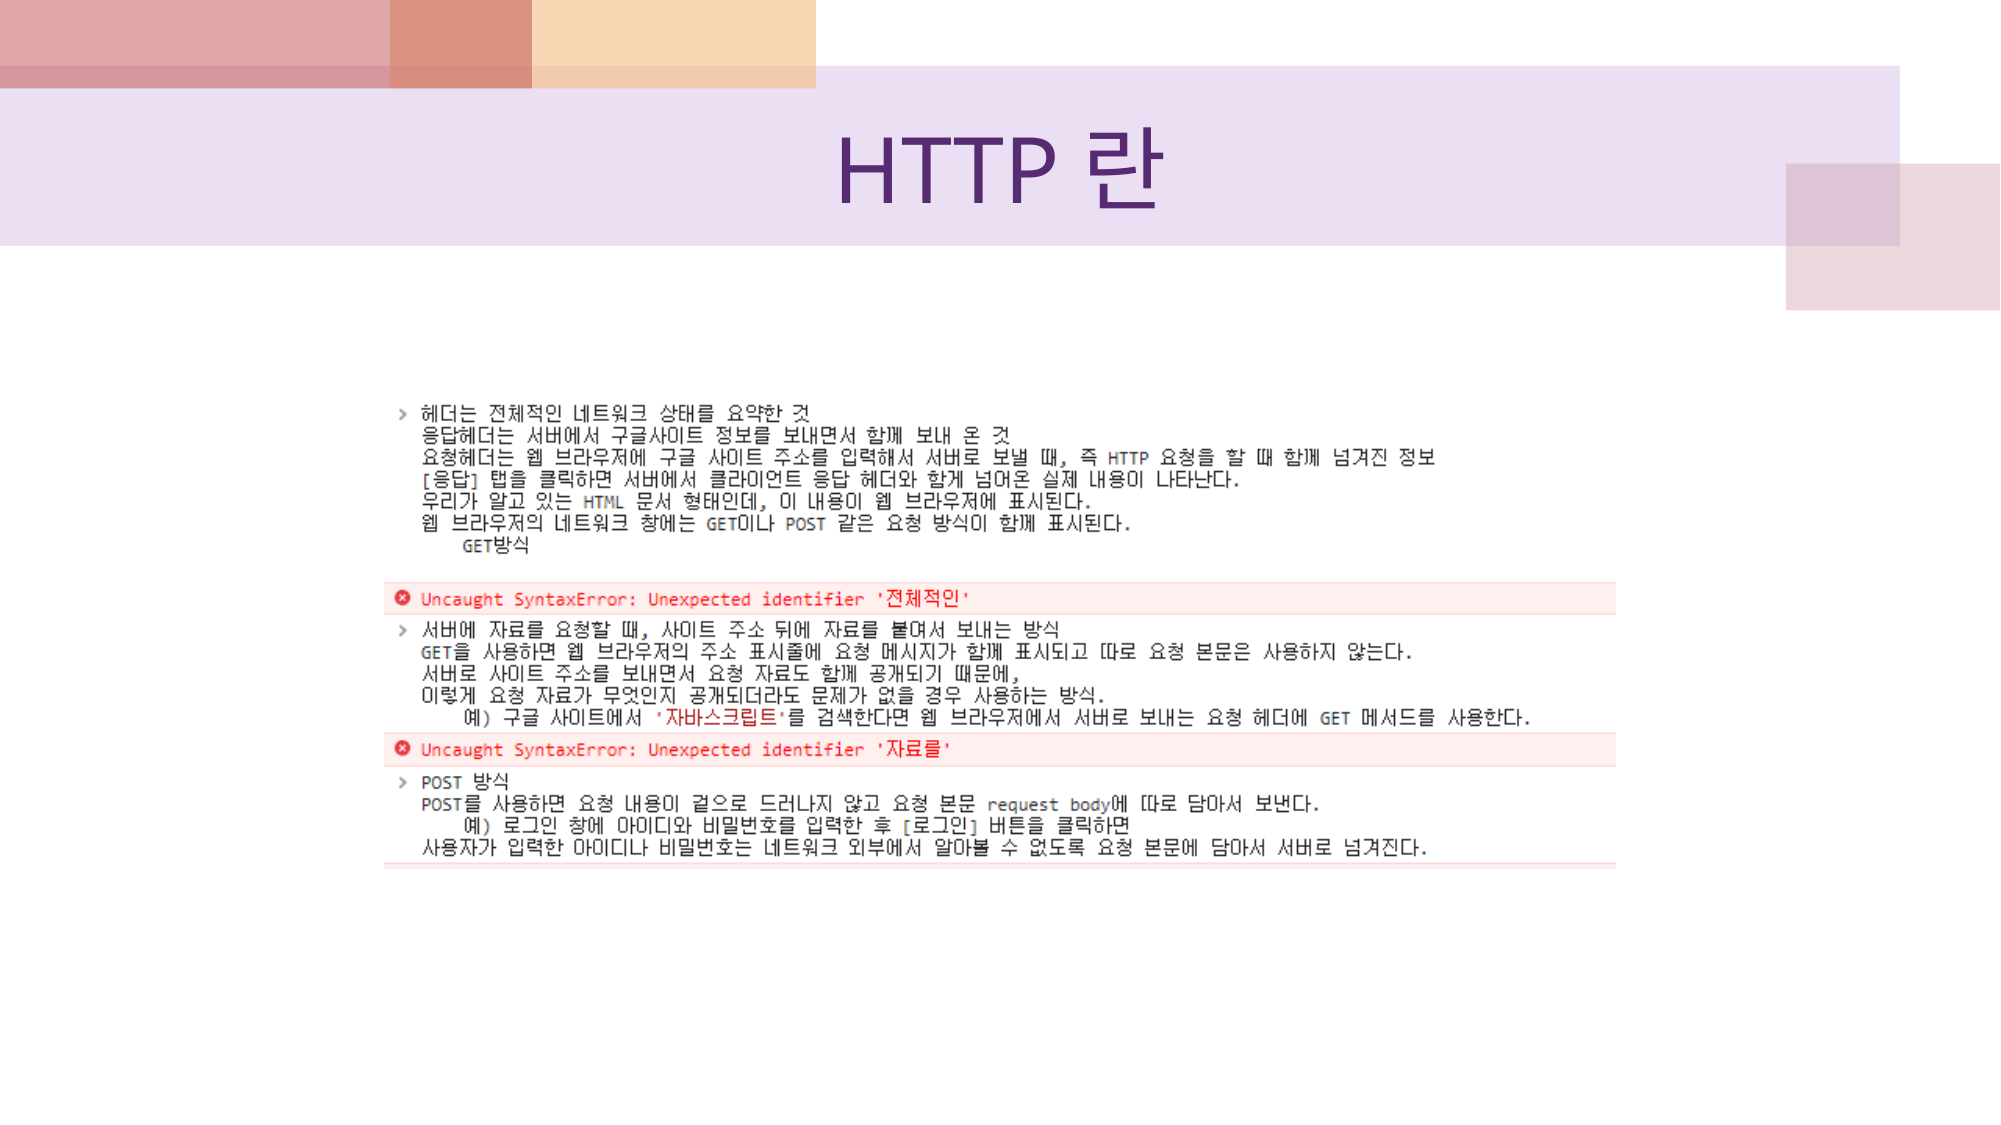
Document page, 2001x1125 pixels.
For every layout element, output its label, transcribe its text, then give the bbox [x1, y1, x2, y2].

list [383, 399, 1616, 869]
title HTTP란 [99, 88, 1900, 246]
